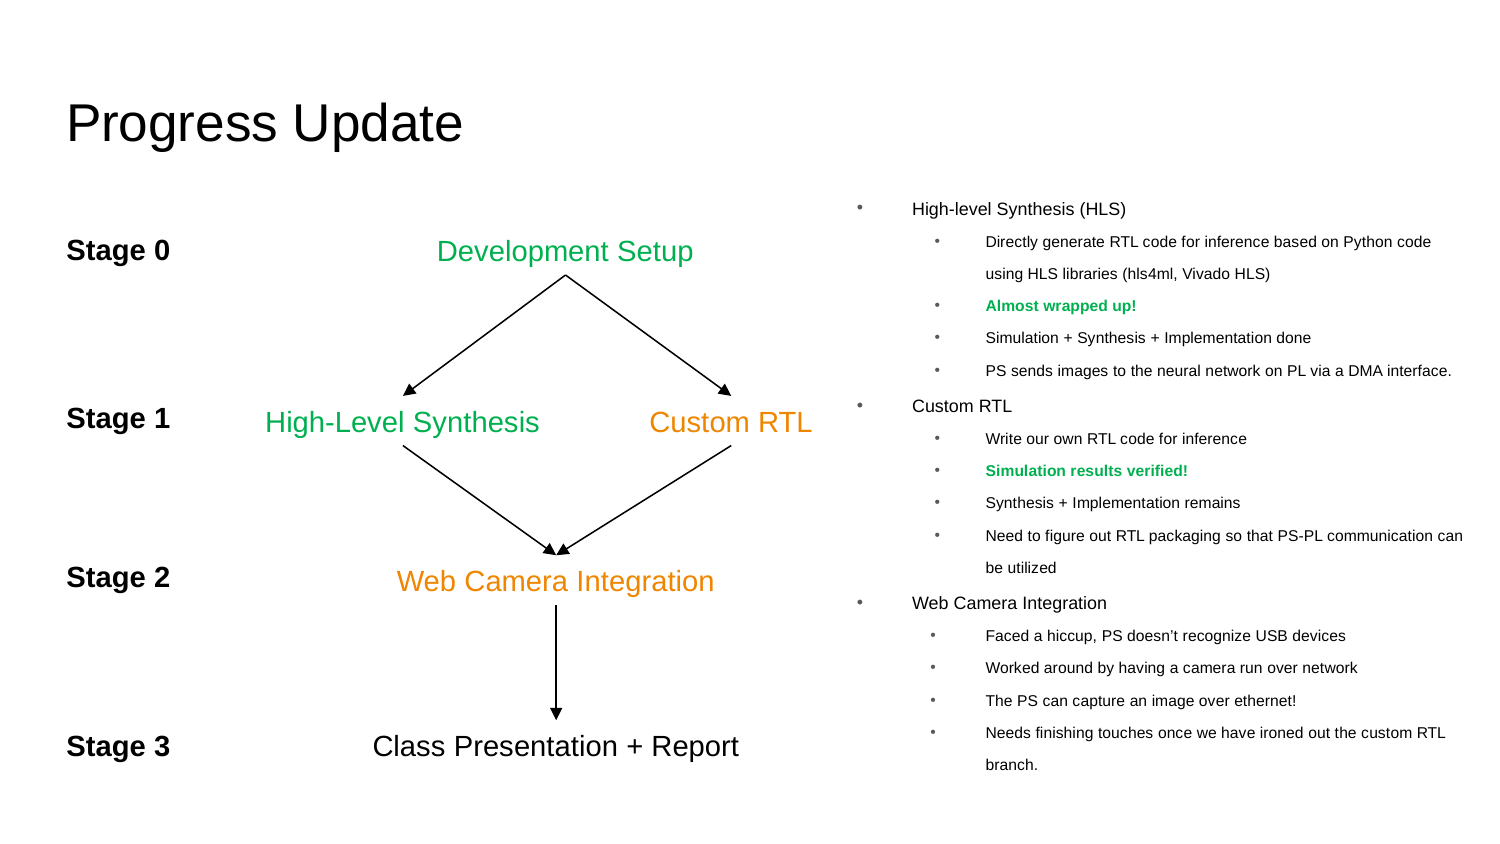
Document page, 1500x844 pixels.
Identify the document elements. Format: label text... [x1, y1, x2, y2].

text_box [50, 223, 830, 771]
list High-level Synthesis (HLS) Directly generate RTL code for inference based on Python code using HLS libraries (hls4ml, Vivado HLS) Almost wrapped up! Simulation + Synthesis + Implementation done PS sends images to the neural network on PL via a DMA interface. Custom RTL Write our own RTL code for inference Simulation results verified! Synthesis + Implementation remains Need to figure out RTL packaging so that PS-PL communication can be utilized Web Camera Integration Faced a hiccup, PS doesn’t recognize USB devices Worked around by having a camera run over network The PS can capture an image over ethernet! Needs finishing touches once we have ironed out the custom RTL branch. [823, 166, 1485, 798]
title Progress Update [51, 72, 1449, 167]
